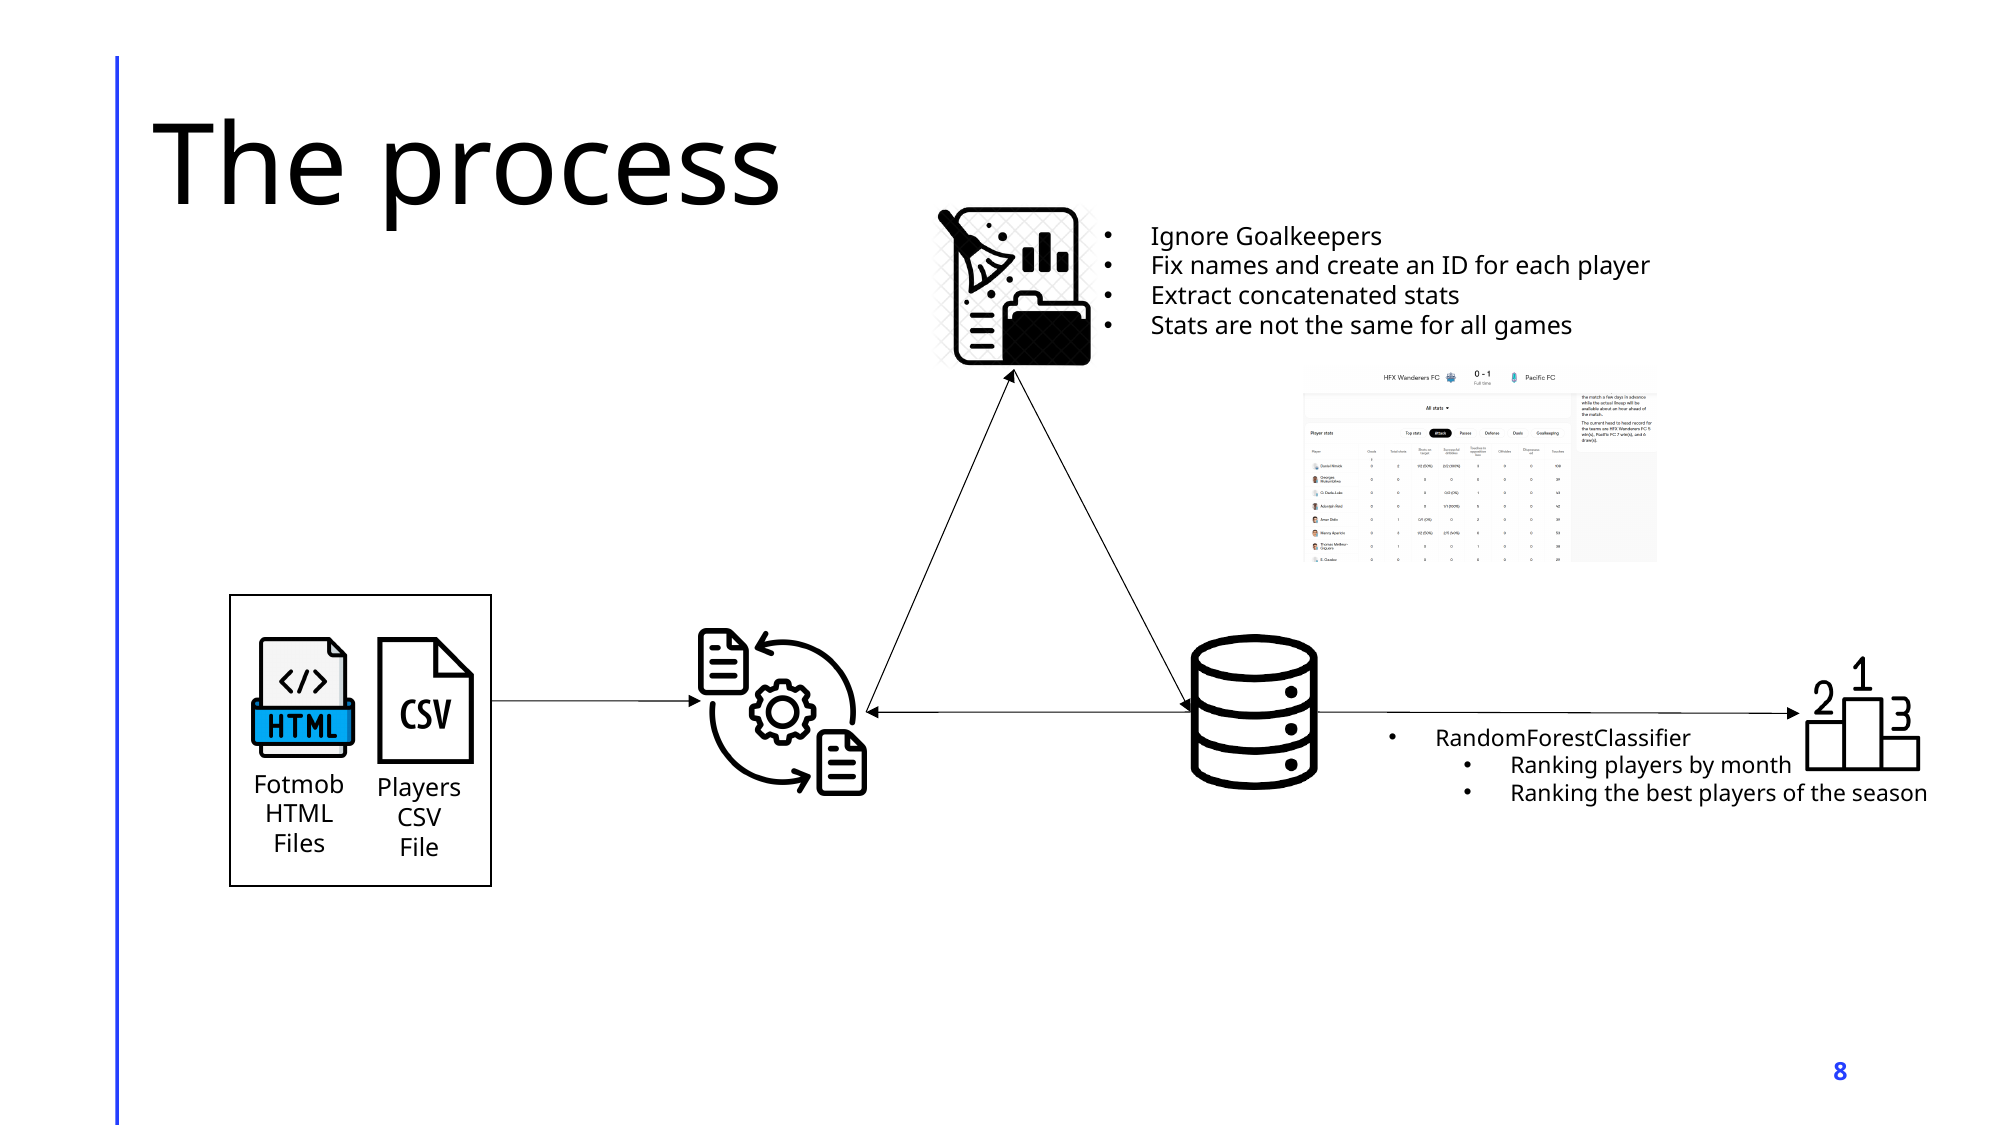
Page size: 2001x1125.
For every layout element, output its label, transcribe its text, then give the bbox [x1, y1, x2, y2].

picture [1799, 650, 1926, 777]
picture [698, 628, 867, 796]
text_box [1014, 369, 1191, 711]
slide_number 8 [1412, 1042, 1863, 1103]
text_box RandomForestClassifier Ranking players by month Ranking the best players of the season [1373, 715, 2000, 813]
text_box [866, 369, 1014, 713]
picture [1303, 364, 1657, 562]
text_box Ignore Goalkeepers Fix names and create an ID for each player Extract concatenated stats Stats are not the same for all games [1098, 212, 1927, 348]
title The process [137, 59, 1863, 278]
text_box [230, 595, 492, 887]
picture [930, 202, 1098, 369]
picture [1190, 634, 1318, 790]
